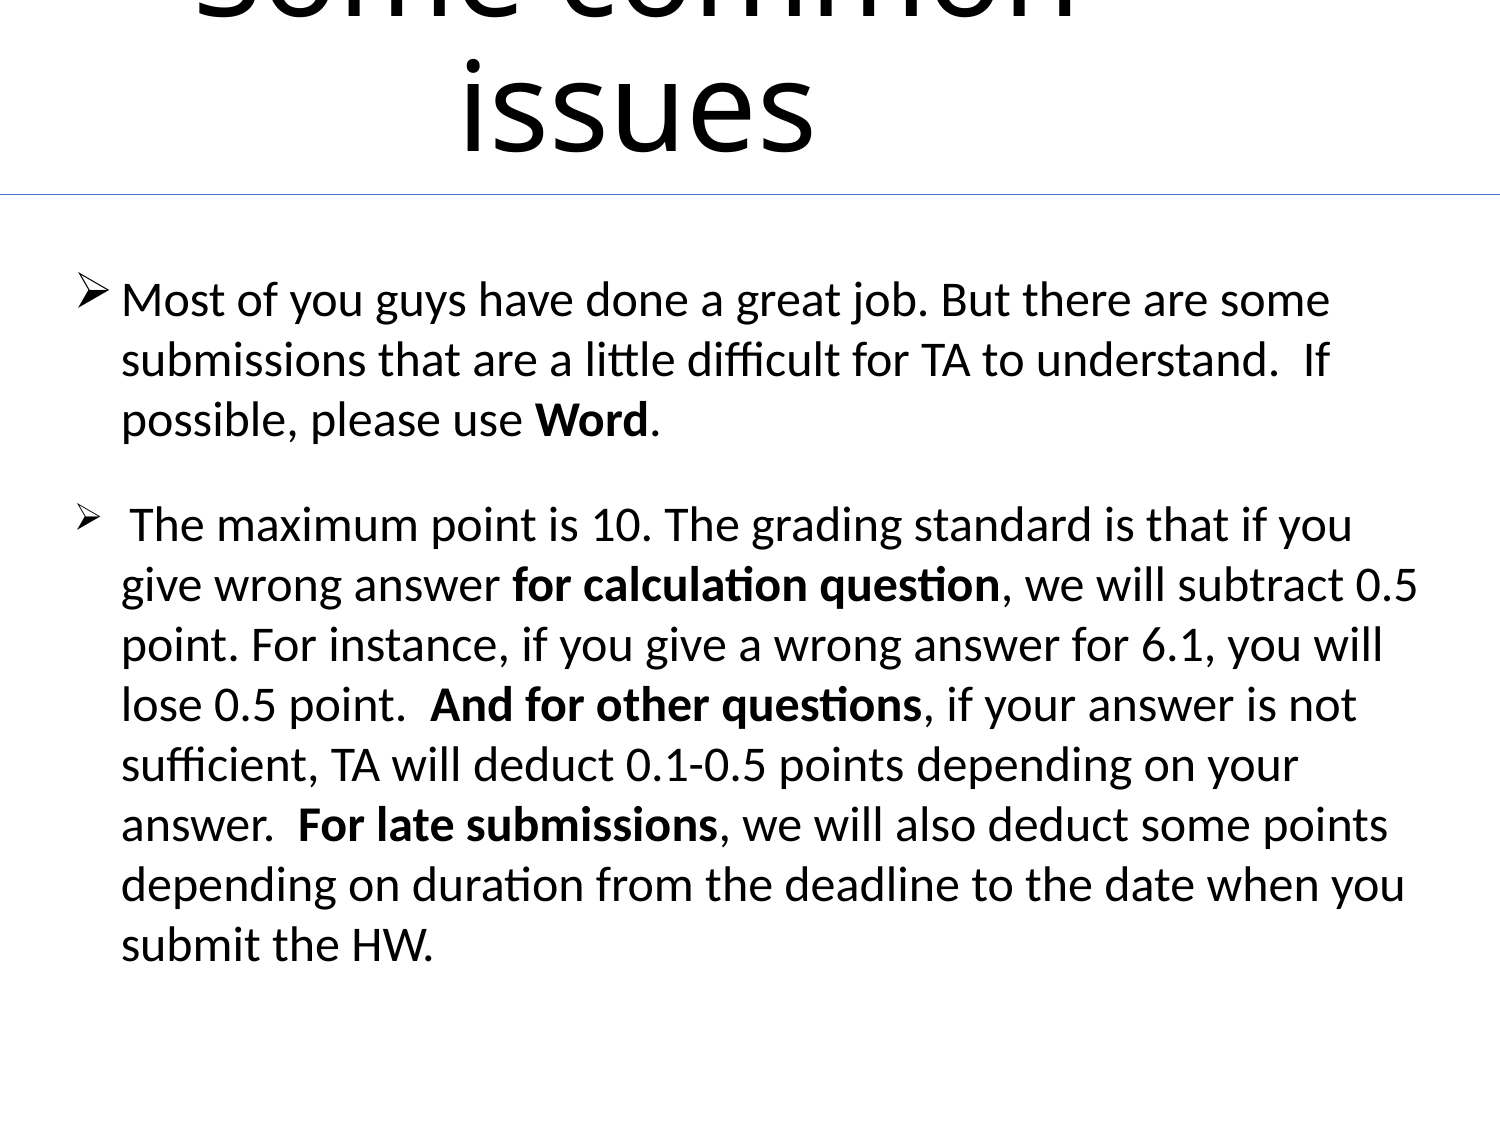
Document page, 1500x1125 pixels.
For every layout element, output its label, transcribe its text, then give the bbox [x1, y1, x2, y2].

text_box Most of you guys have done a great job. But there are some submissions that are a little difficult for TA to understand. If possible, please use Word. The maximum point is 10. The grading standard is that if you give wrong answer for calculation question, we will subtract 0.5 point. For instance, if you give a wrong answer for 6.1, you will lose 0.5 point. And for other questions, if your answer is not sufficient, TA will deduct 0.1-0.5 points depending on your answer. For late submissions, we will also deduct some points depending on duration from the deadline to the date when you submit the HW. [59, 259, 1437, 980]
title Some common issues [0, 0, 1275, 186]
